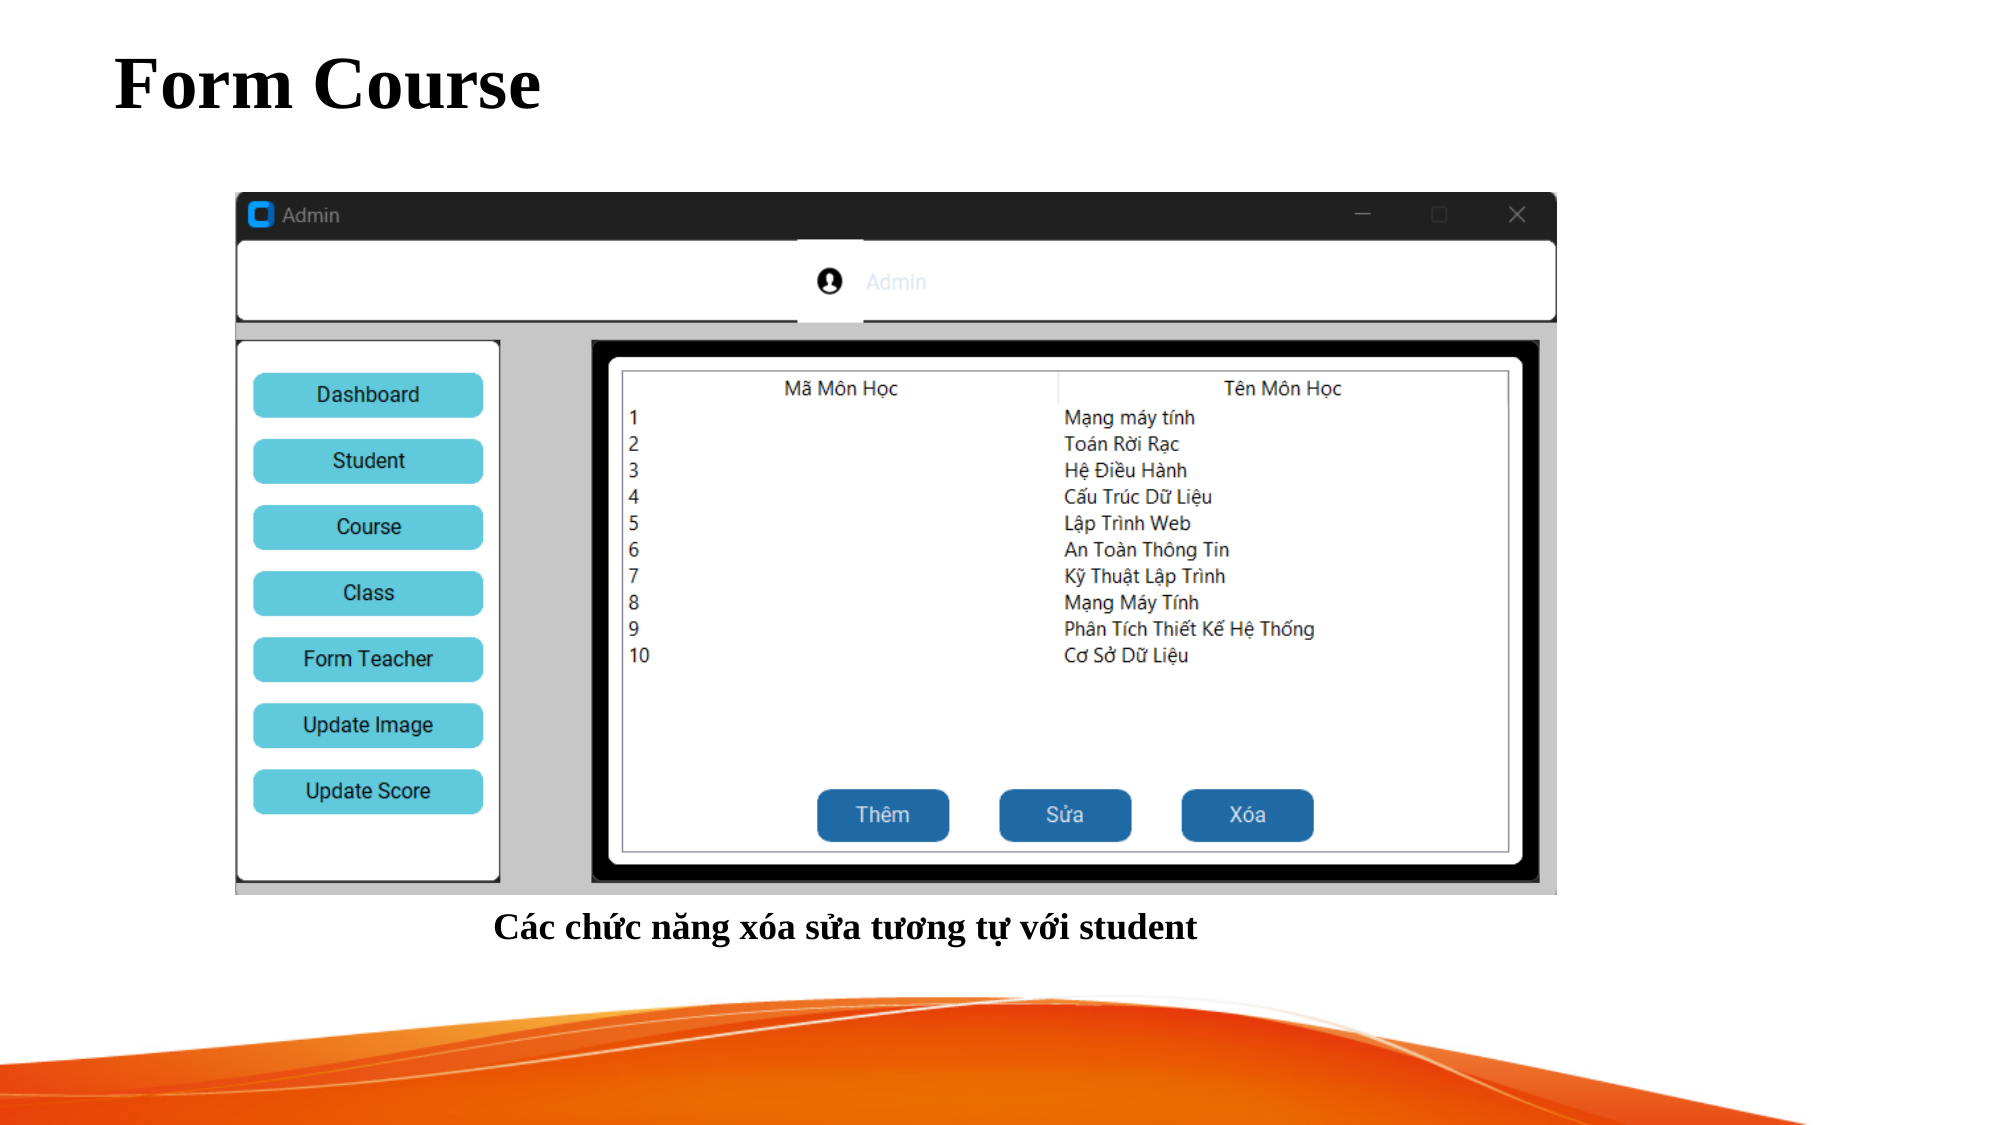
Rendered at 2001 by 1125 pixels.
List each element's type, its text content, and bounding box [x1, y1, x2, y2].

text_box Các chức năng xóa sửa tương tự với student [478, 895, 1241, 955]
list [235, 192, 1557, 895]
title Form Course [99, 30, 1901, 127]
picture [0, 0, 2000, 1125]
